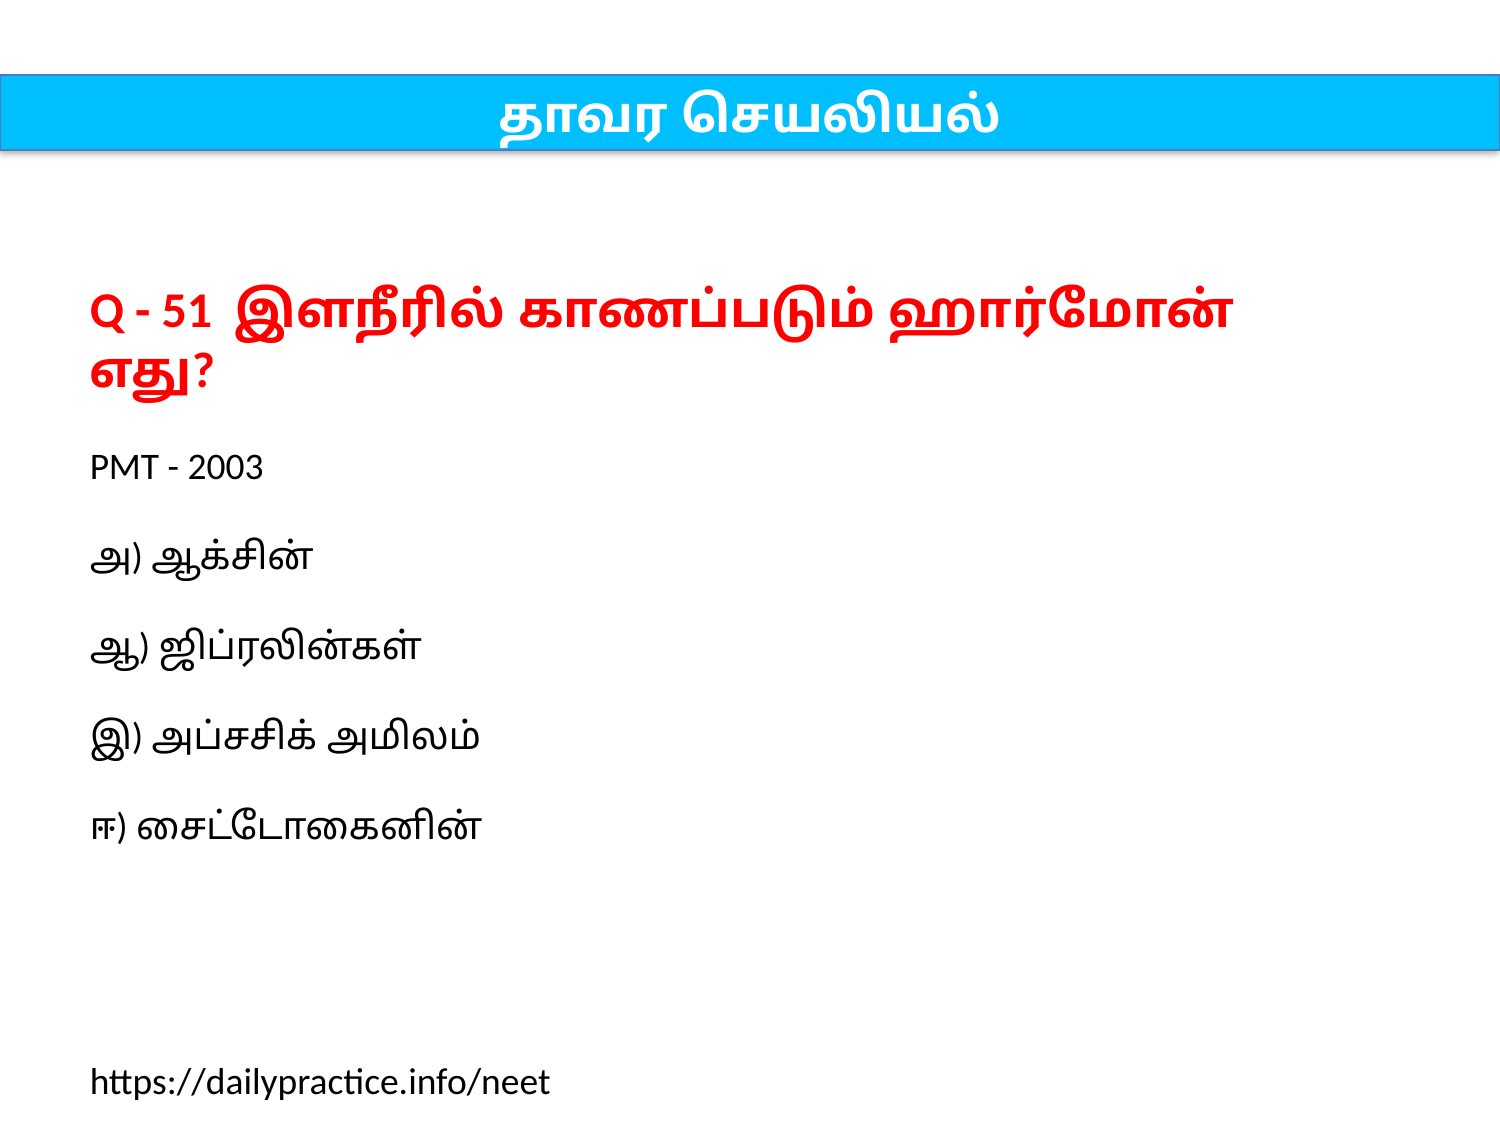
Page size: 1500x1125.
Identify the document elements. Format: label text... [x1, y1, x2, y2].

text_box https://dailypractice.info/neet [74, 1049, 675, 1110]
text_box Q - 51 இளநீரில் காணப்படும் ஹார்மோன் எது? PMT - 2003 அ) ஆக்சின் ஆ) ஜிப்ரலின்கள் இ) அப்சசிக் அமிலம் ஈ) சைட்டோகைனின் [74, 224, 1275, 855]
text_box தாவர செயலியல் [0, 74, 1500, 151]
